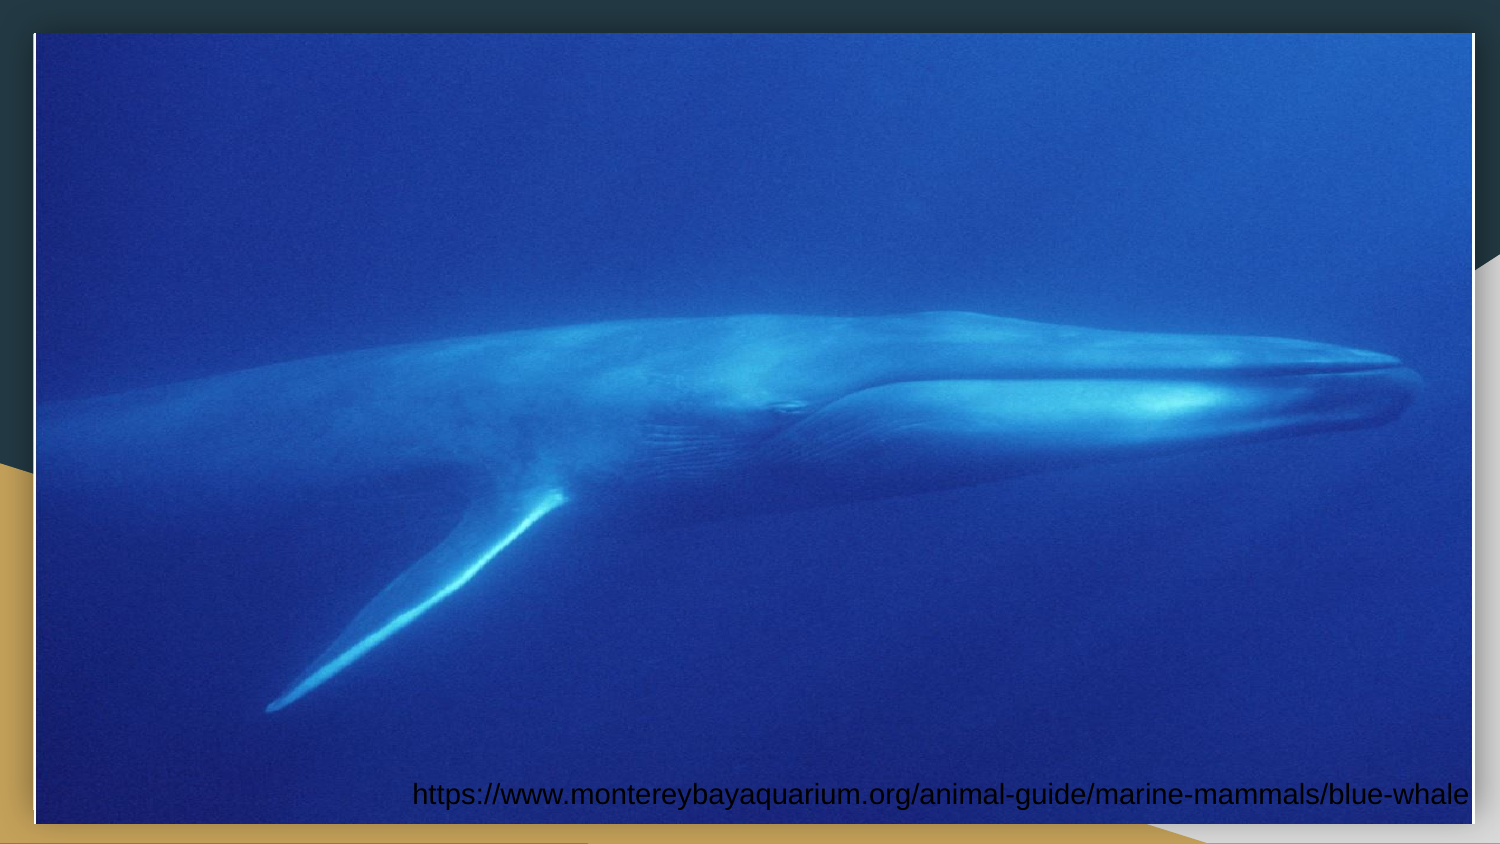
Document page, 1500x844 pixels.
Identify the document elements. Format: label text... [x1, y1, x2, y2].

picture [33, 32, 1475, 824]
text_box https://www.montereybayaquarium.org/animal-guide/marine-mammals/blue-whale [397, 546, 1500, 844]
